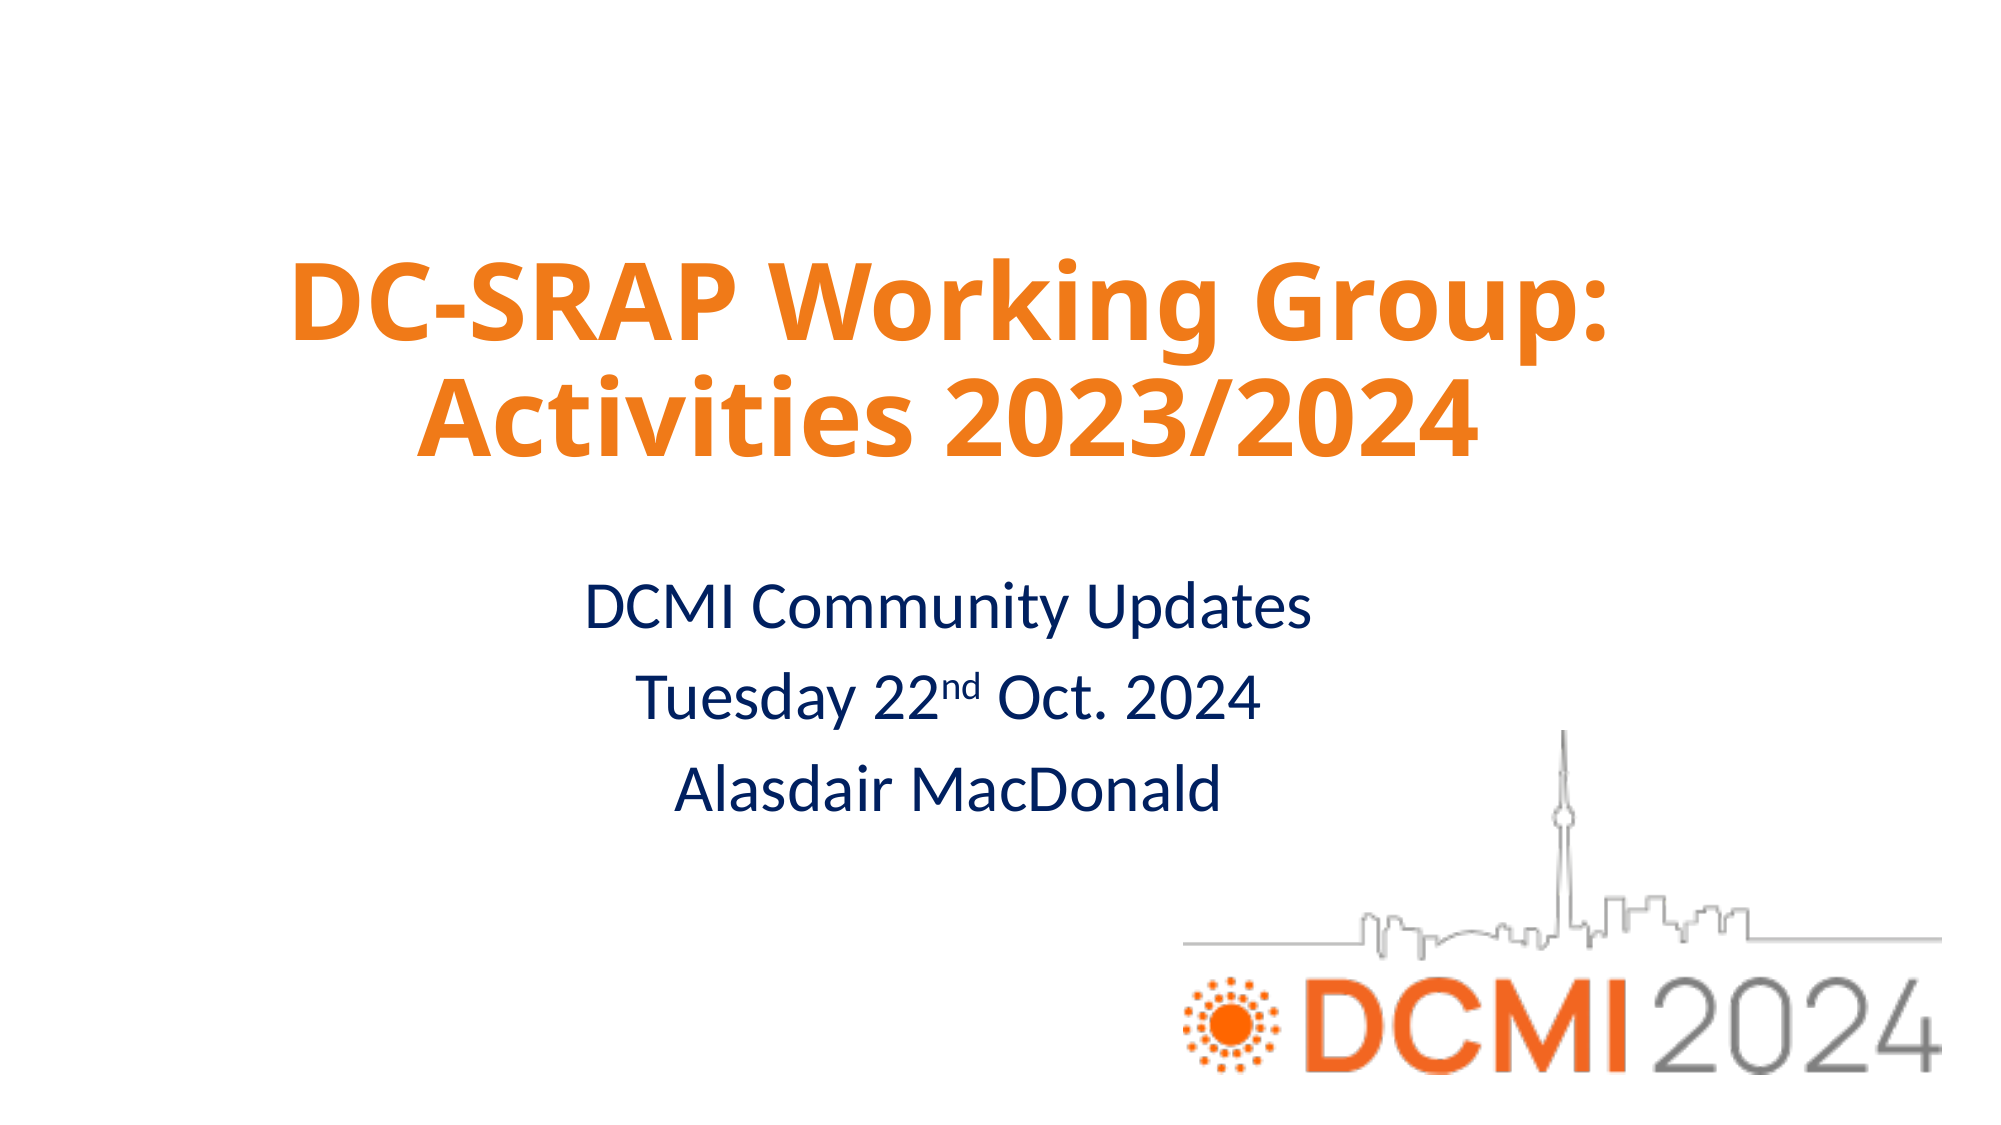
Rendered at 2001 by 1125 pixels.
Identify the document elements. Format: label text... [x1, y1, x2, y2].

picture [1183, 730, 1942, 1075]
subtitle DCMI Community Updates Tuesday 22nd Oct. 2024 Alasdair MacDonald [199, 562, 1700, 835]
title DC-SRAP Working Group: Activities 2023/2024 [199, 168, 1700, 488]
